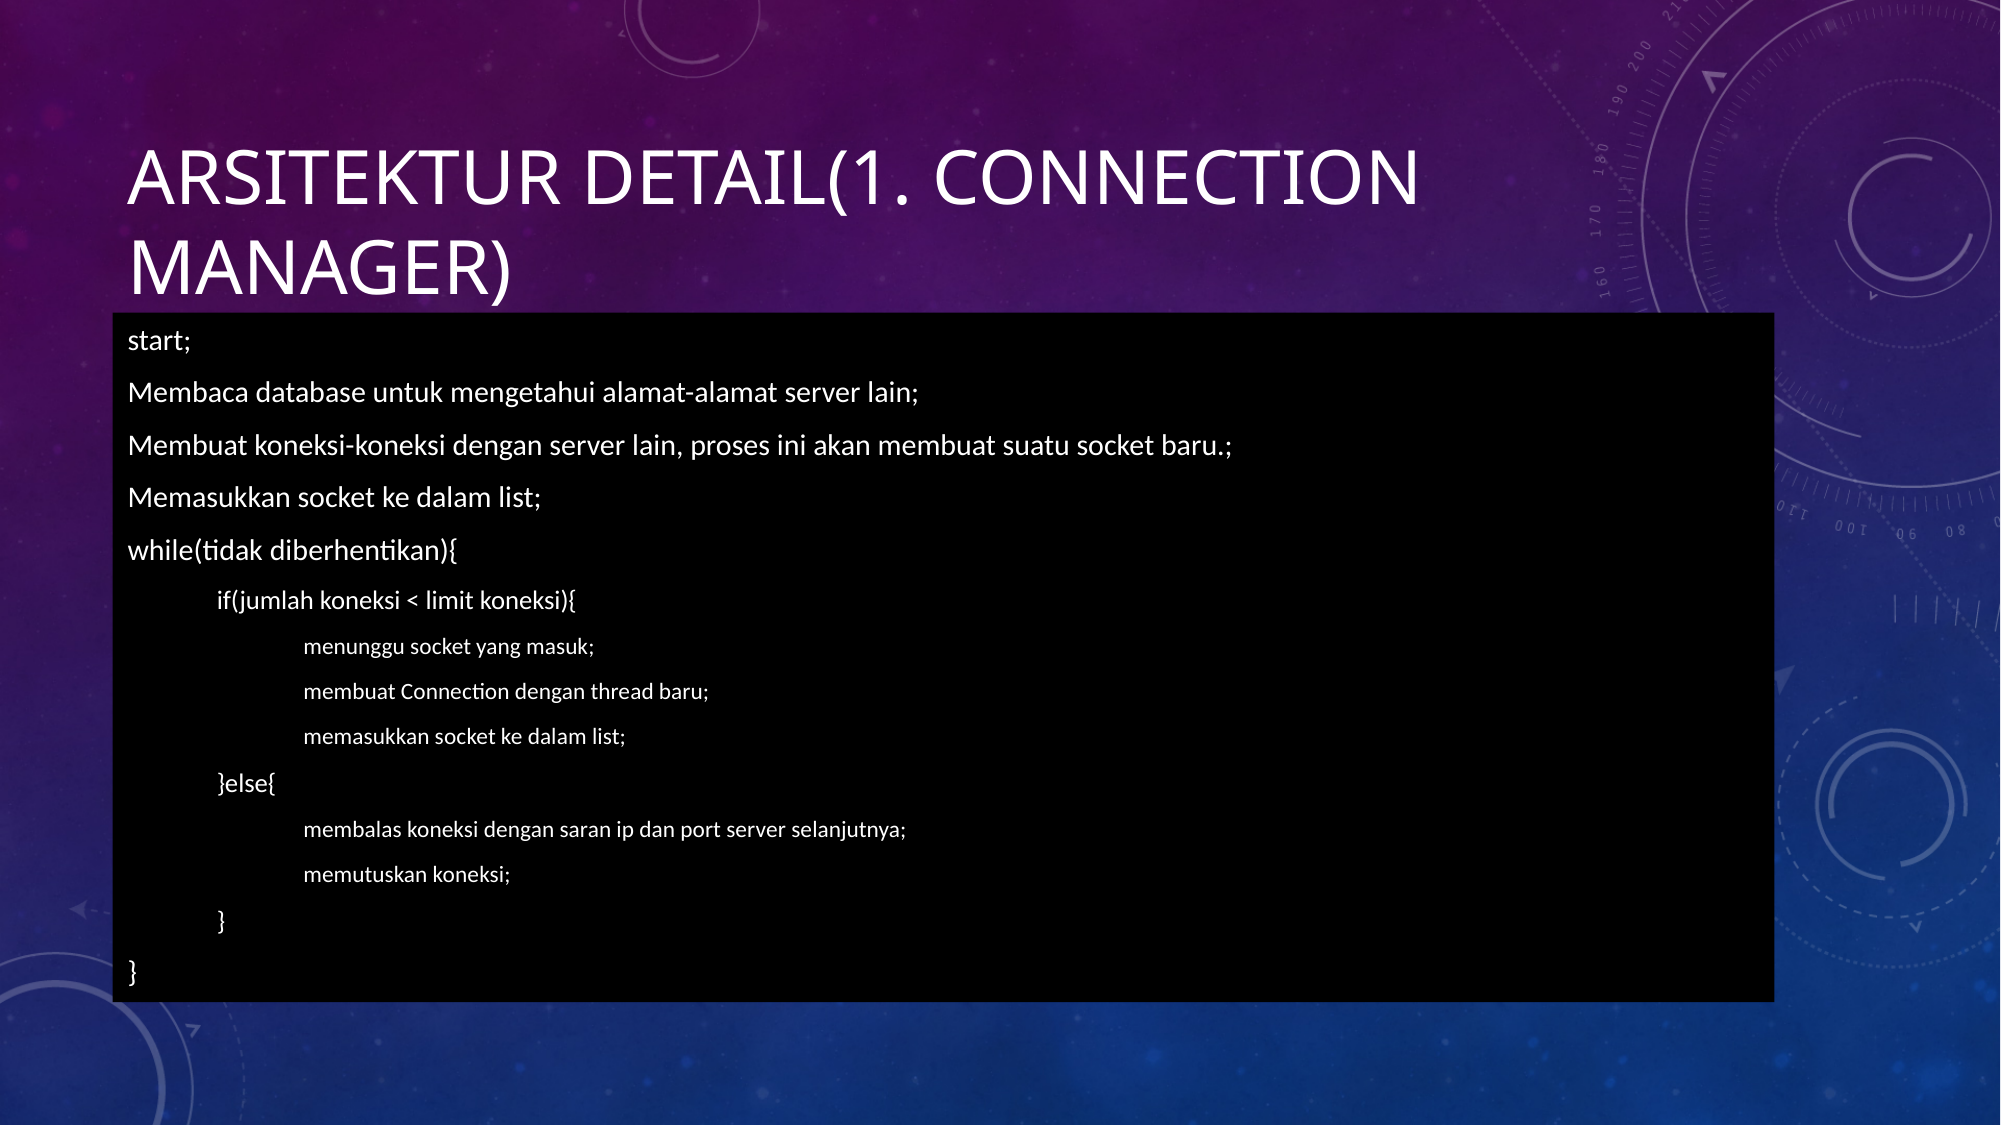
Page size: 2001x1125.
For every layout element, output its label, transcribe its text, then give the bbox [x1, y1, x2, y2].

list start; Membaca database untuk mengetahui alamat-alamat server lain; Membuat koneksi-koneksi dengan server lain, proses ini akan membuat suatu socket baru.; Memasukkan socket ke dalam list; while(tidak diberhentikan){ if(jumlah koneksi < limit koneksi){ menunggu socket yang masuk; membuat Connection dengan thread baru; memasukkan socket ke dalam list; }else{ membalas koneksi dengan saran ip dan port server selanjutnya; memutuskan koneksi; } } [112, 312, 1775, 1003]
title Arsitektur detail(1. Connection Manager) [112, 99, 1775, 312]
picture [0, 0, 2001, 1125]
